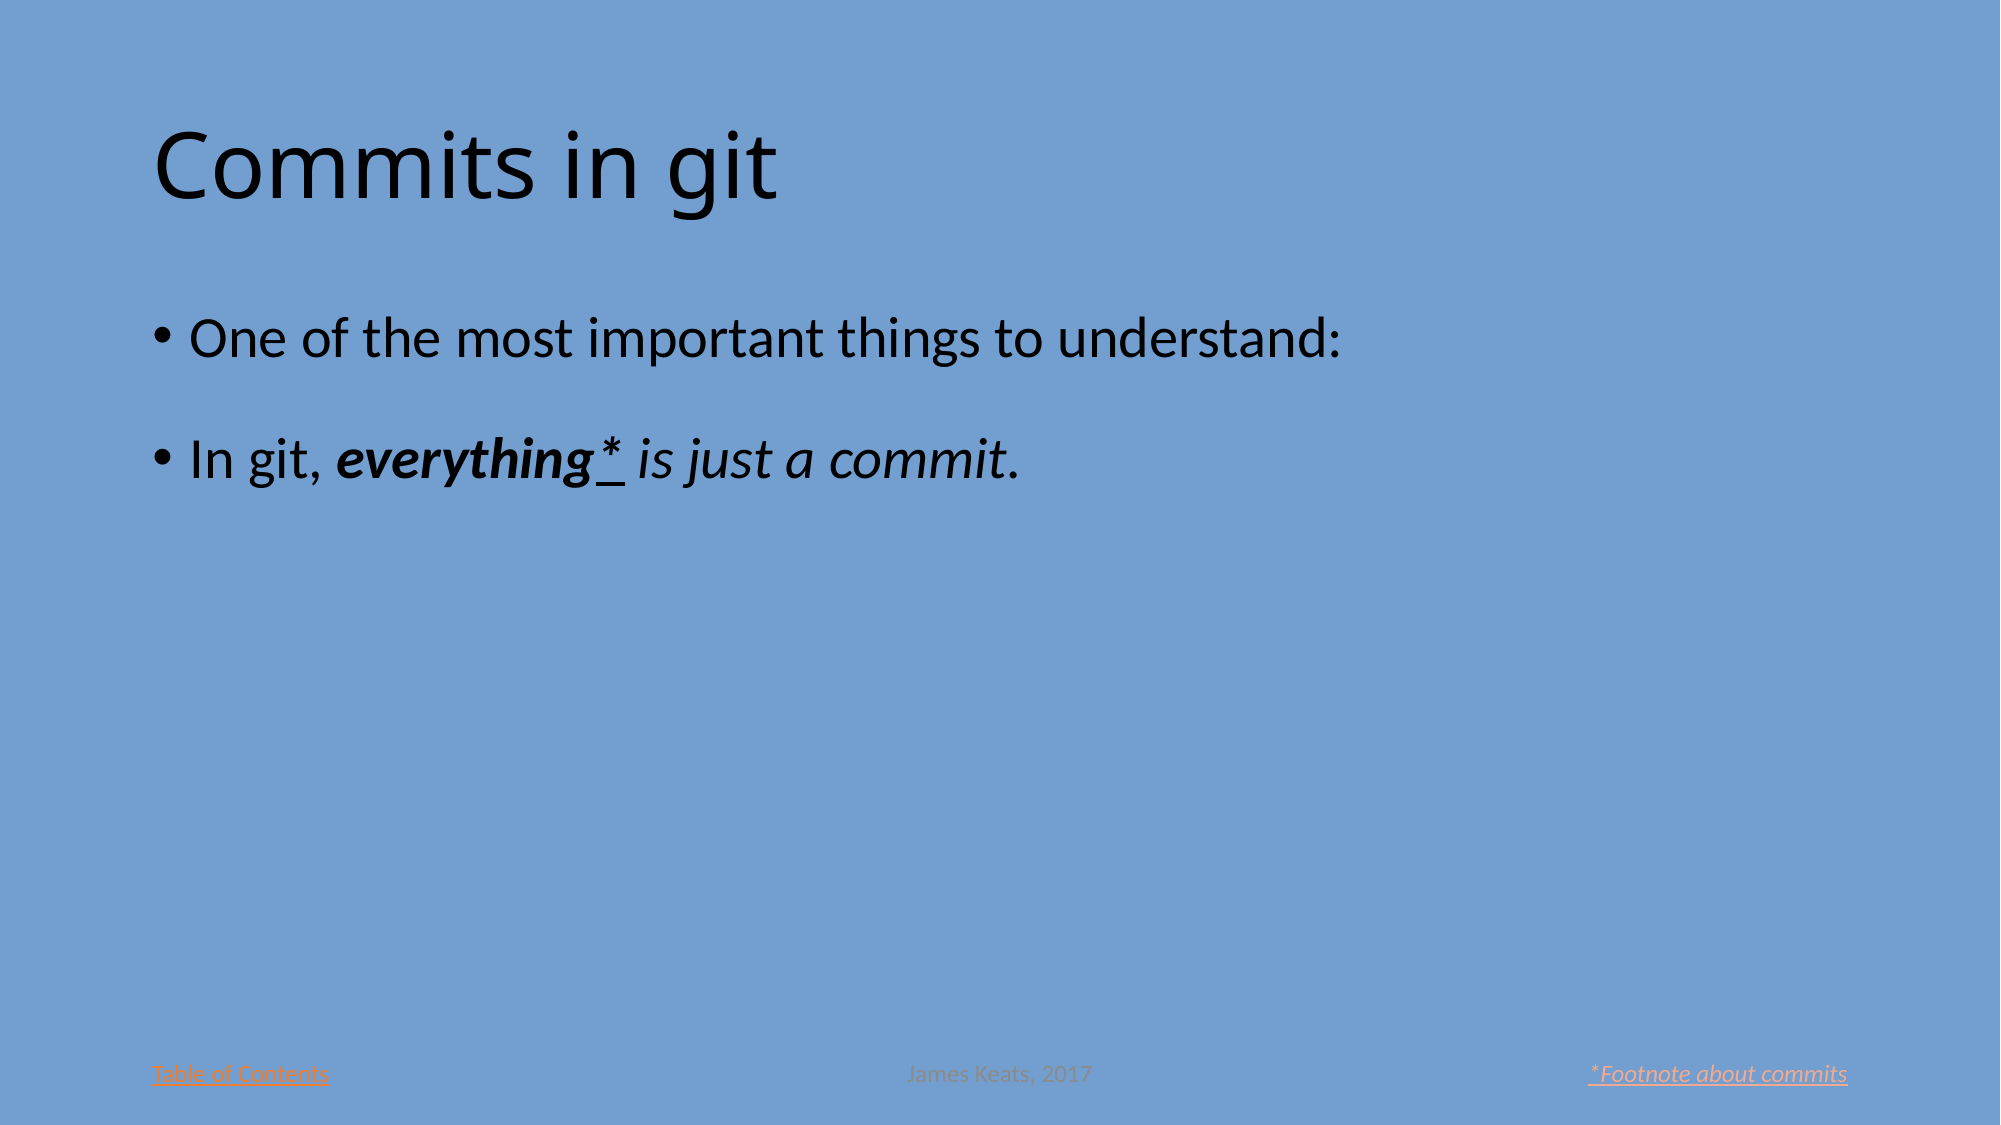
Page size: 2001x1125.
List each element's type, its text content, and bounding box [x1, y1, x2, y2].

list One of the most important things to understand: In git, everything* is just a commit. [137, 299, 1863, 1014]
title Commits in git [137, 59, 1863, 278]
text_box *Footnote about commits [1288, 1042, 1863, 1103]
footer James Keats, 2017 [662, 1042, 1288, 1103]
